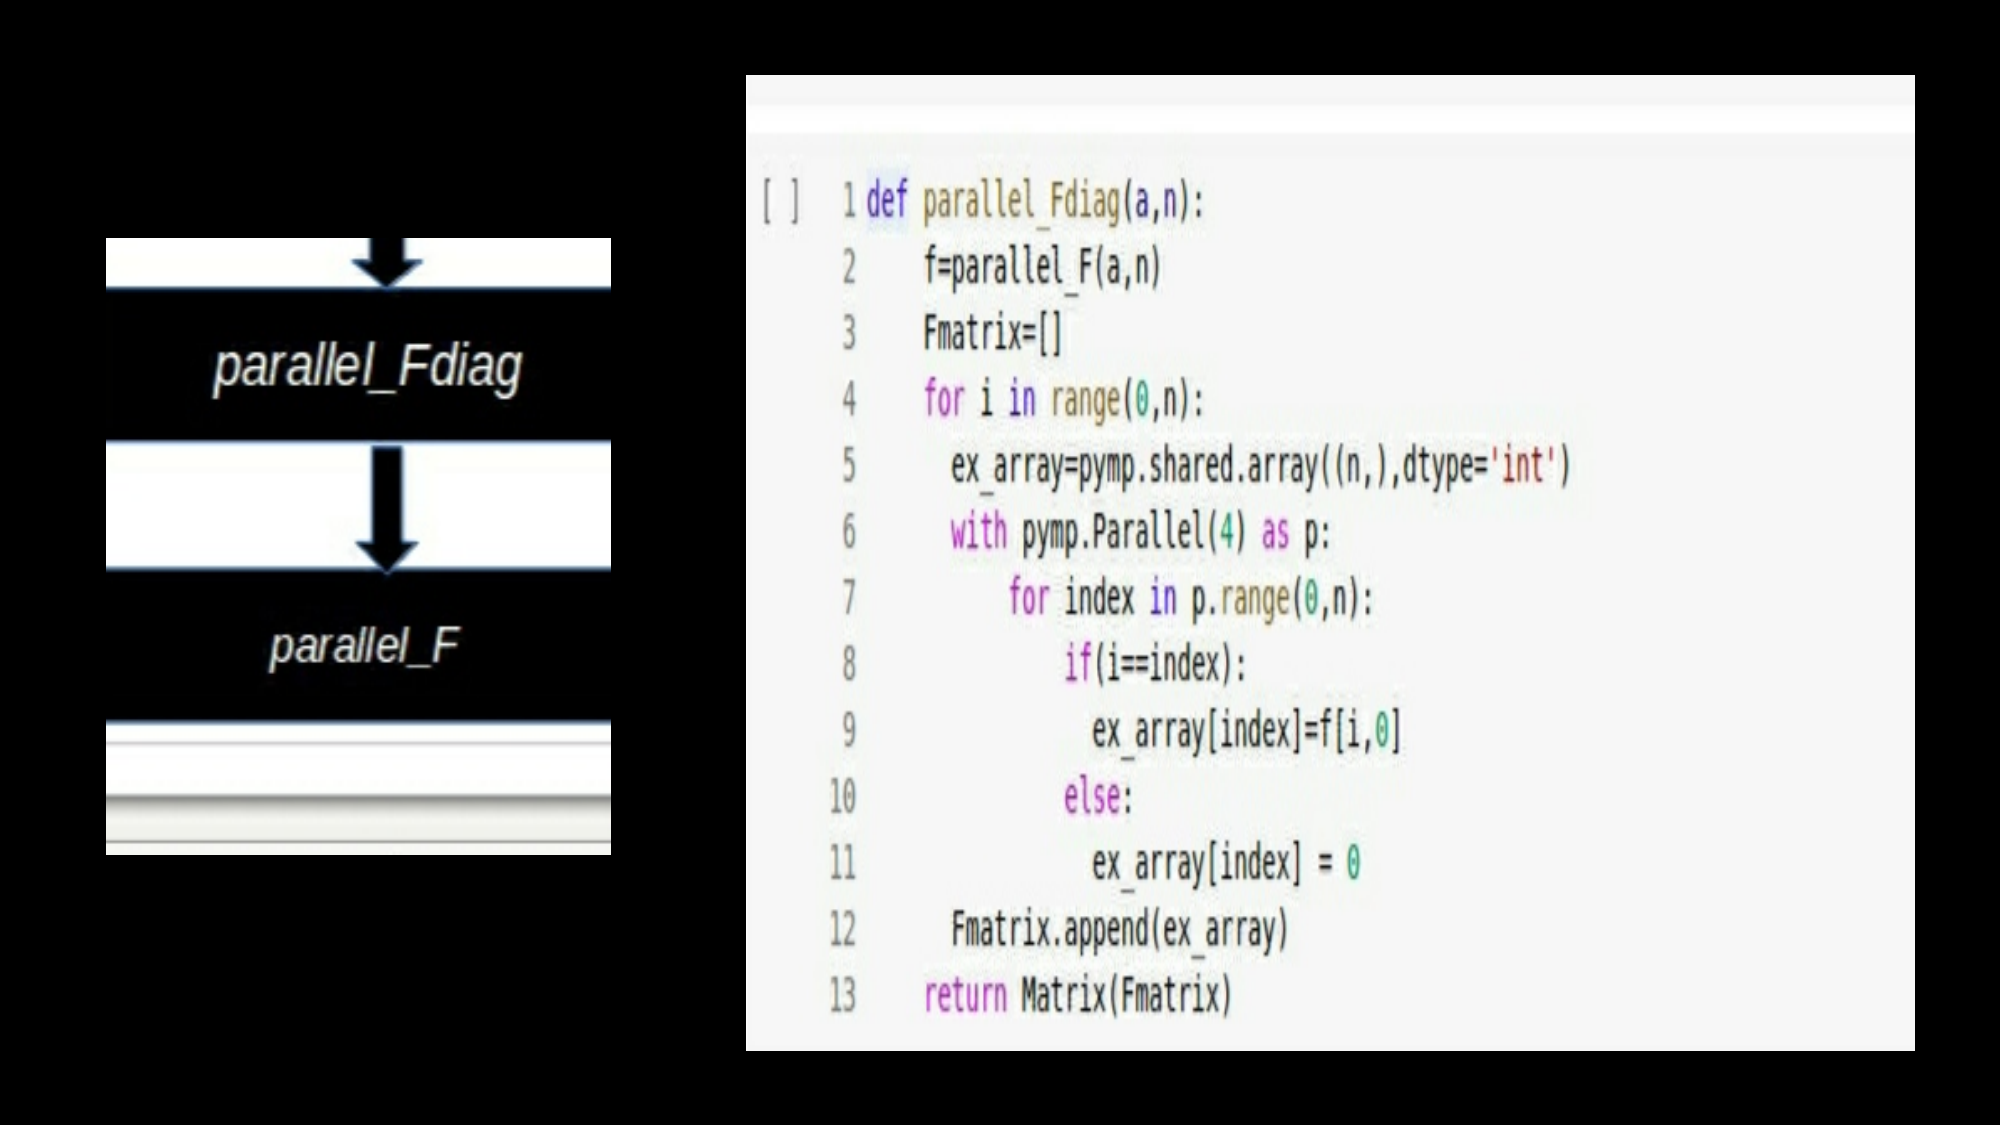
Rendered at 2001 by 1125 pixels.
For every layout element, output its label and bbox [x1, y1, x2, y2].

list [105, 238, 611, 855]
list [745, 74, 1915, 1051]
